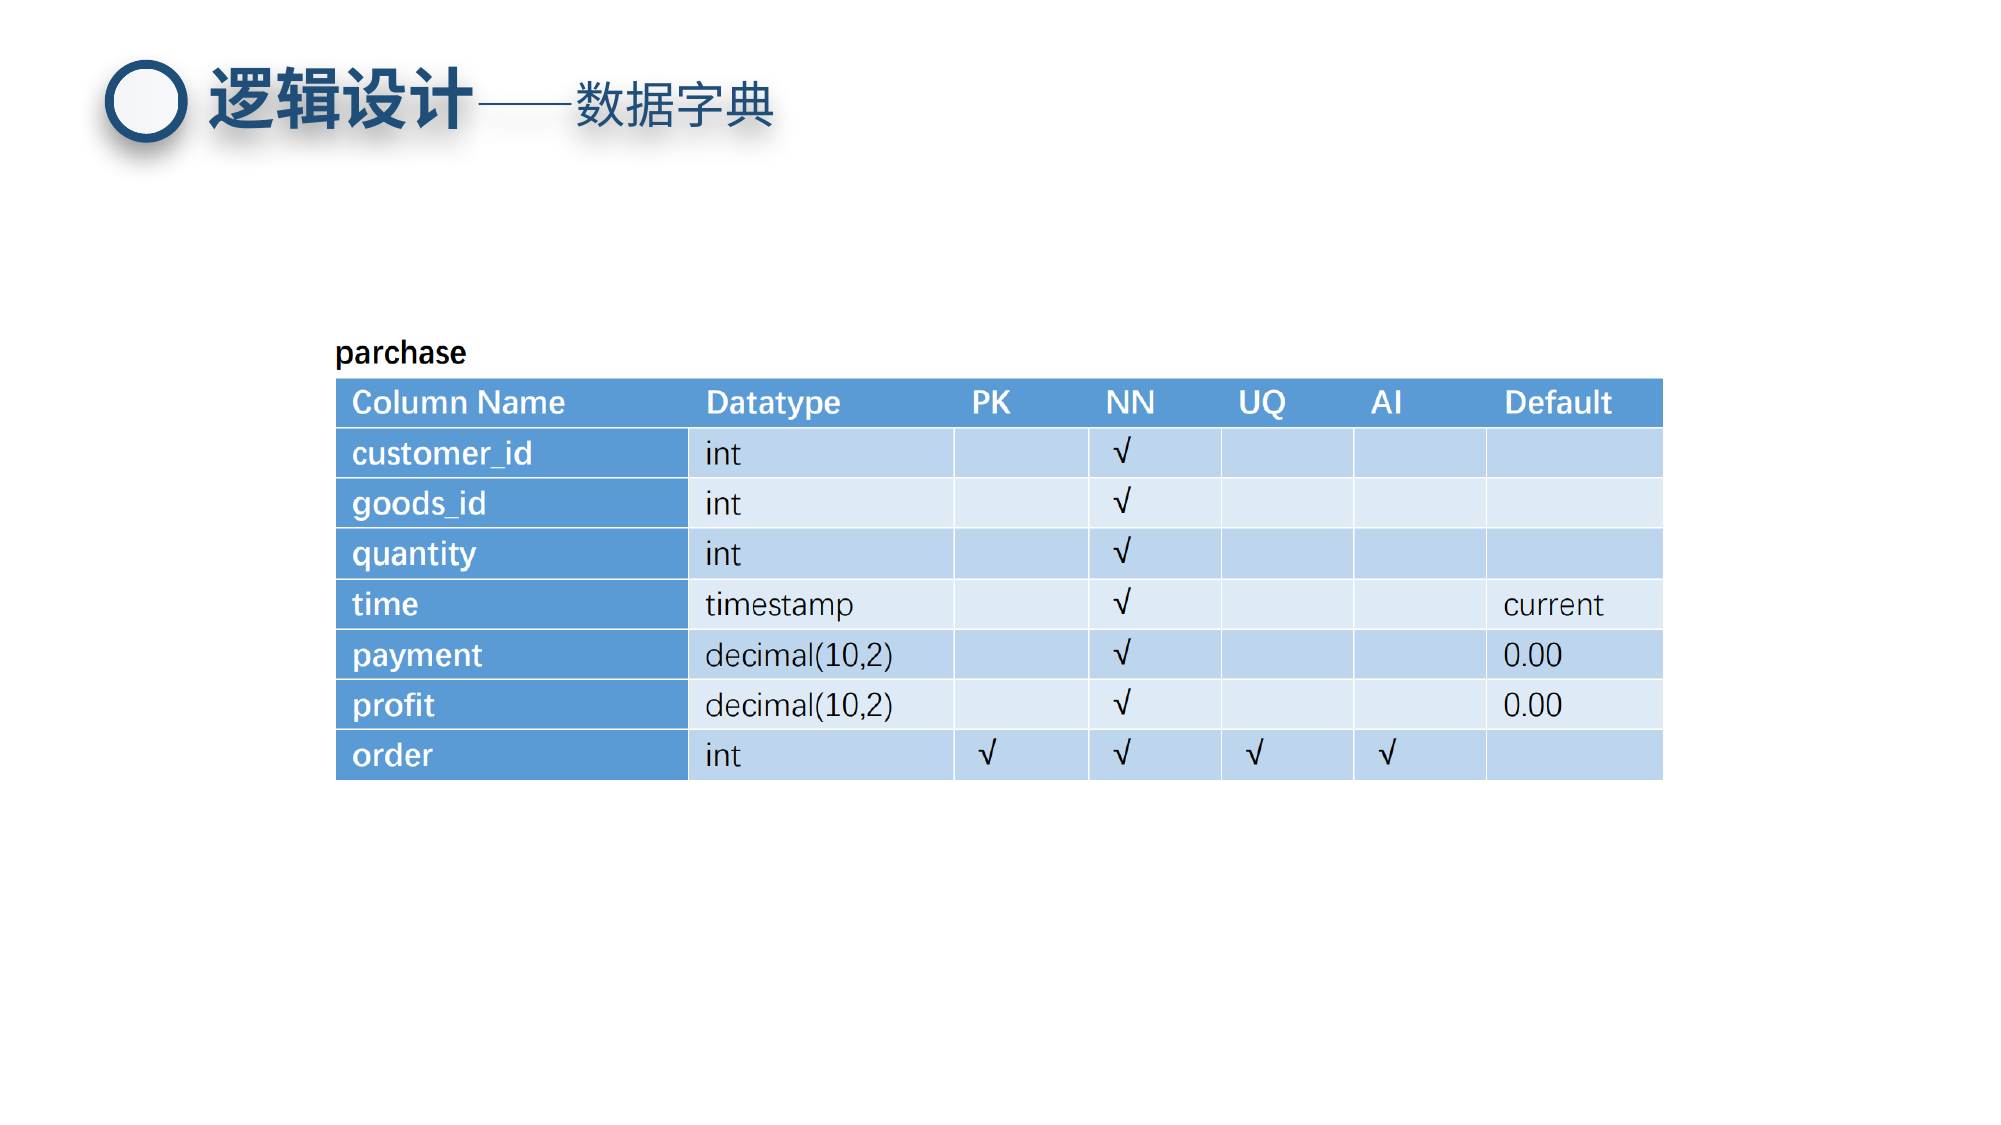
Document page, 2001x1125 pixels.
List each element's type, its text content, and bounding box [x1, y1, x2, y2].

text_box 逻辑设计——数据字典 [193, 49, 873, 145]
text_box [104, 59, 188, 143]
picture [324, 328, 1676, 797]
